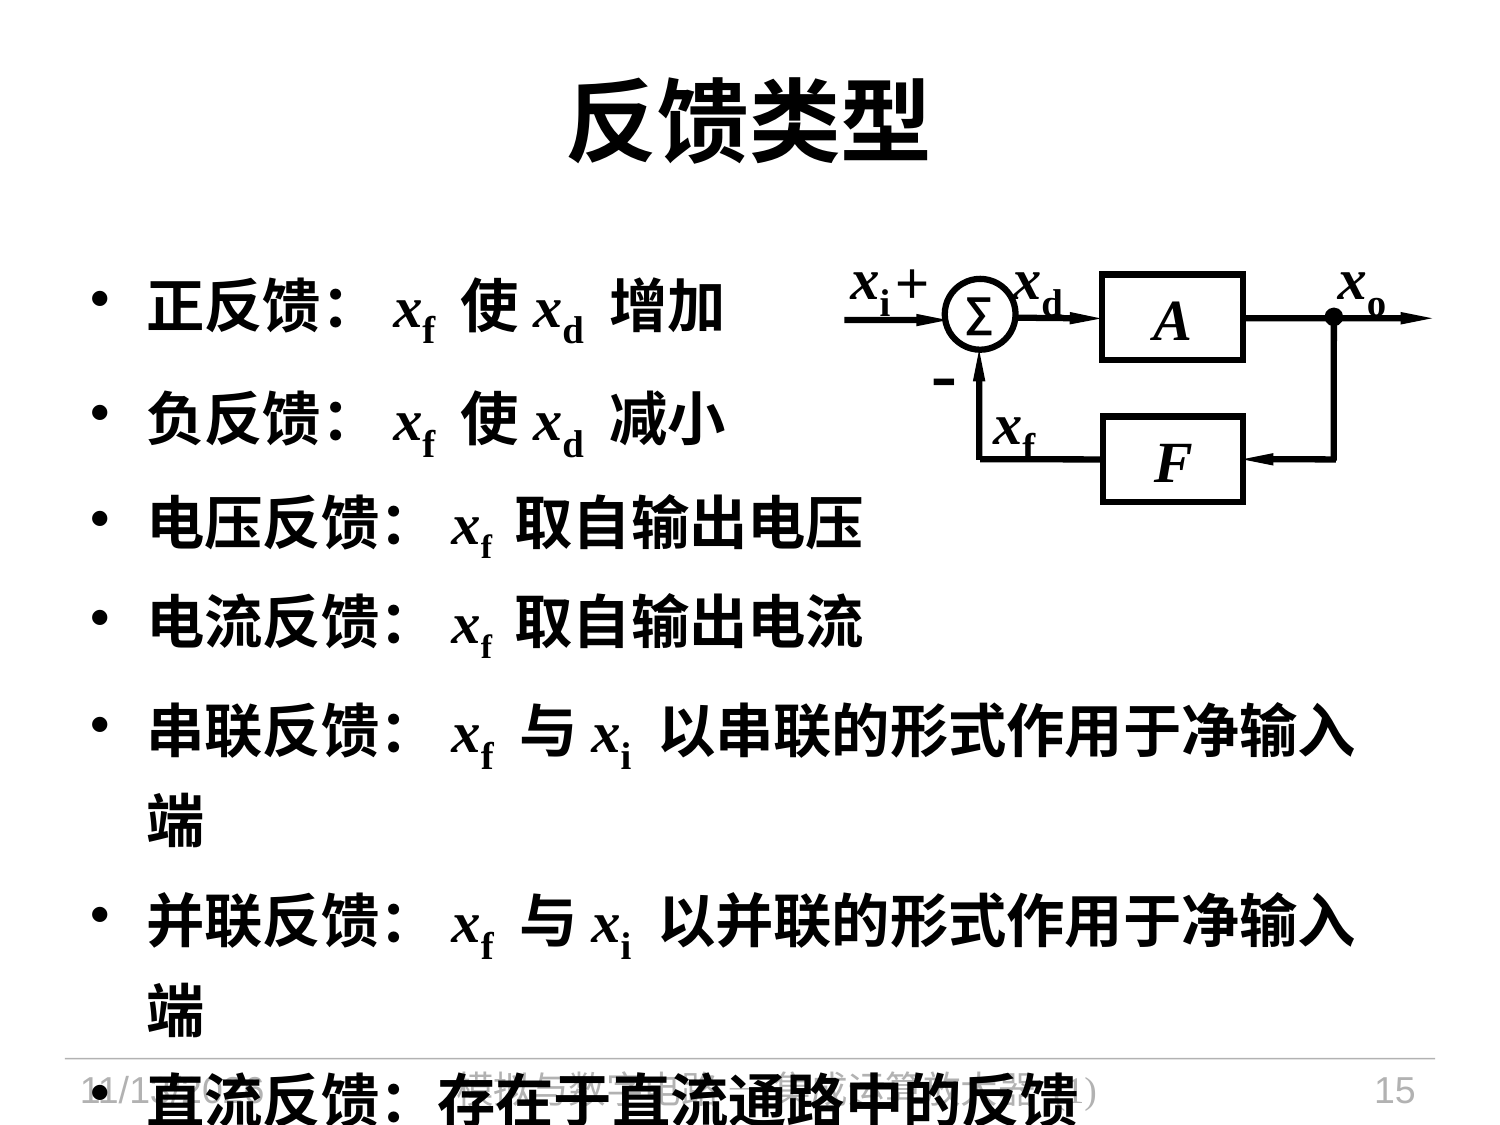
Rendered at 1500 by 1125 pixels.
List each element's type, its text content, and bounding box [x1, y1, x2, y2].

text_box [1402, 314, 1433, 323]
text_box [975, 358, 984, 370]
text_box xo [1313, 225, 1402, 332]
text_box A [1102, 274, 1243, 360]
text_box + [880, 237, 945, 323]
text_box F [1103, 416, 1244, 502]
list 正反馈：xf 使xd 增加 负反馈：xf 使xd 减小 电压反馈：xf 取自输出电压 电流反馈：xf 取自输出电流 串联反馈：xf 与xi 以串联的形式作用于净输入端 并联反馈：xf 与xi 以并联的形式作用于净输入端 直流反馈：存在于直流通路中的反馈 交流反馈：存在于交流通路中的反馈 [75, 243, 1425, 1047]
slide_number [64, 1058, 348, 1125]
footer 模拟与数字电路 — 集成运算放大器 (1) [373, 1058, 1179, 1125]
text_box [1078, 314, 1102, 323]
text_box xf [968, 370, 1051, 476]
text_box [1242, 455, 1333, 464]
text_box xi xd [835, 225, 1078, 332]
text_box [944, 278, 1016, 350]
title 反馈类型 [75, 24, 1424, 213]
slide_number 15 [1230, 1058, 1431, 1125]
